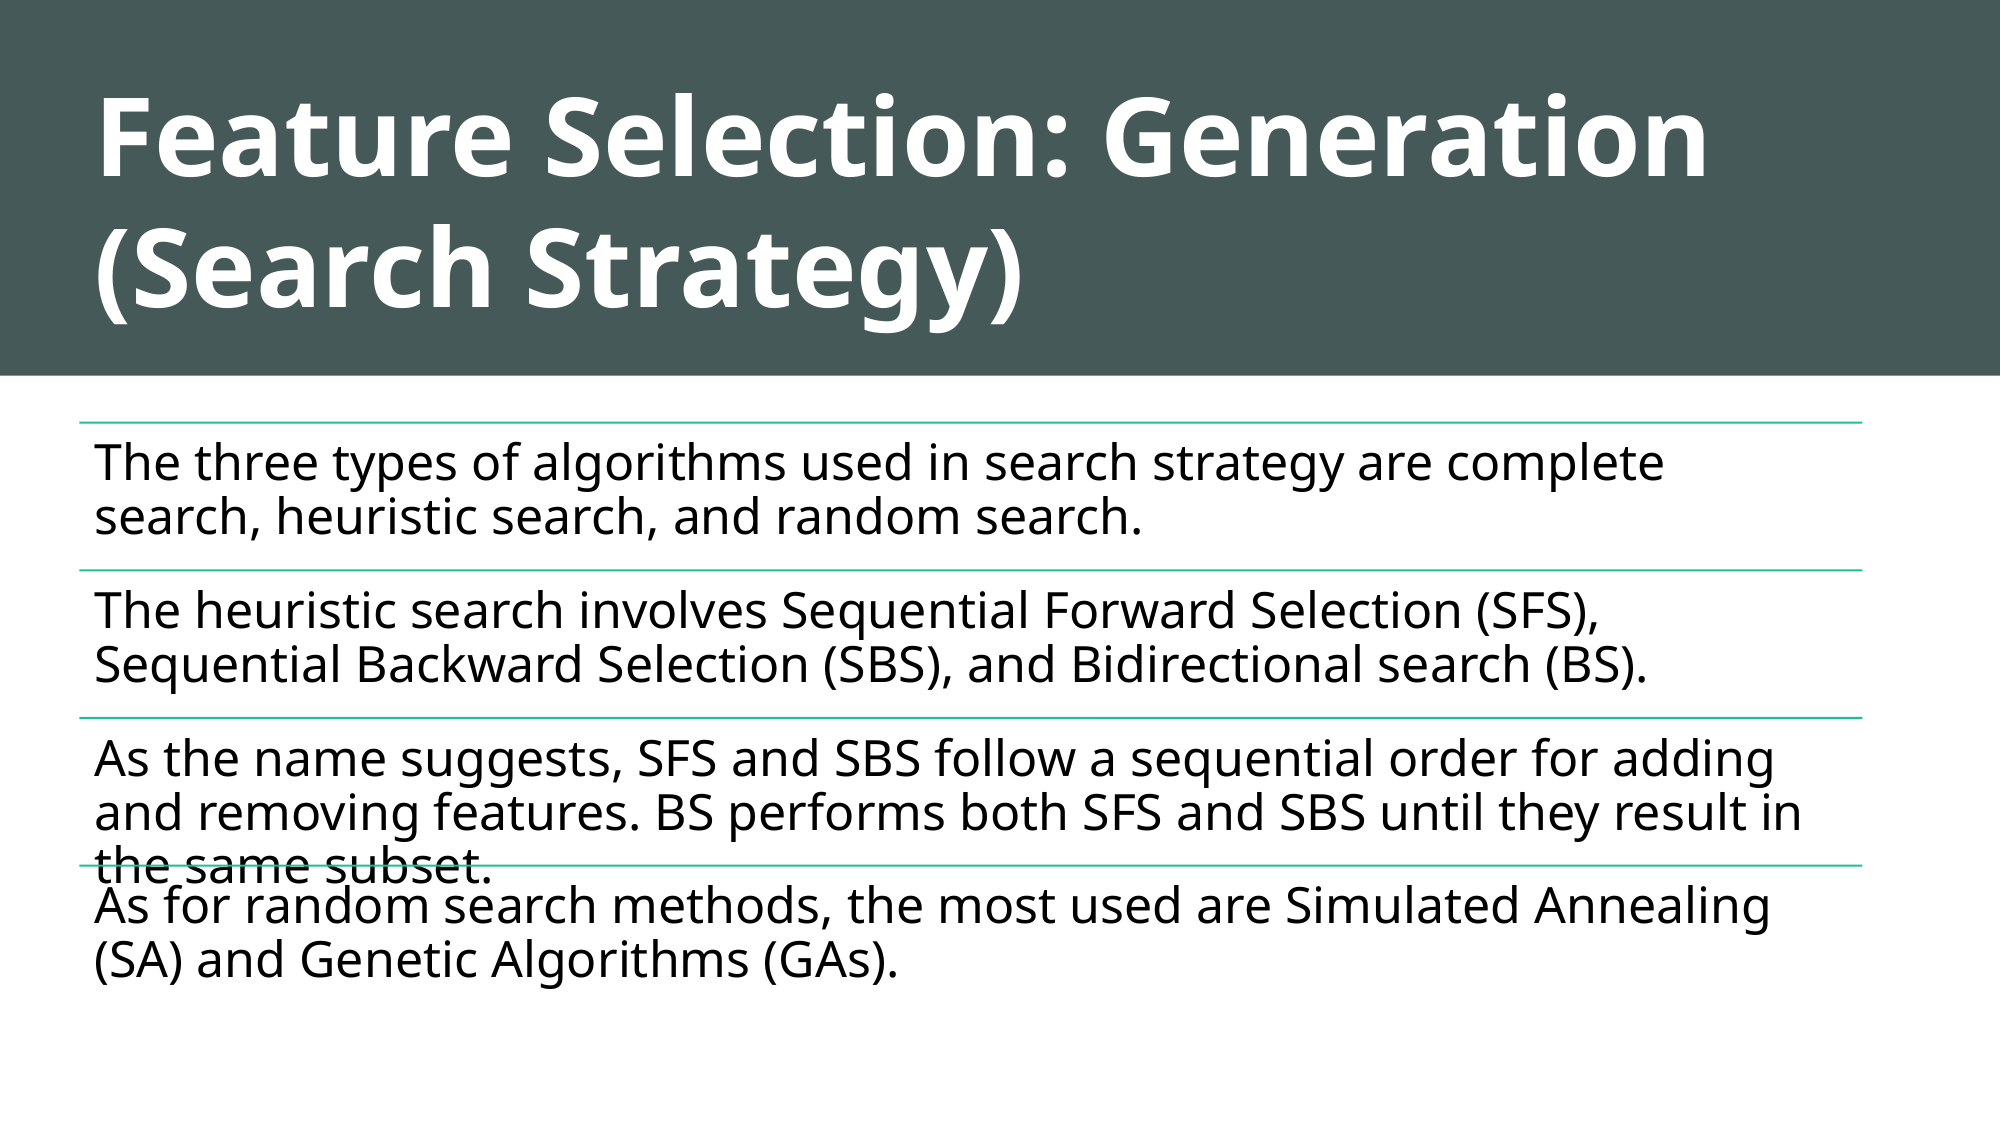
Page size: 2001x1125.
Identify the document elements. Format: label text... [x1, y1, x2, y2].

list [79, 422, 1863, 1014]
title Feature Selection: Generation (Search Strategy) [79, 59, 1863, 337]
